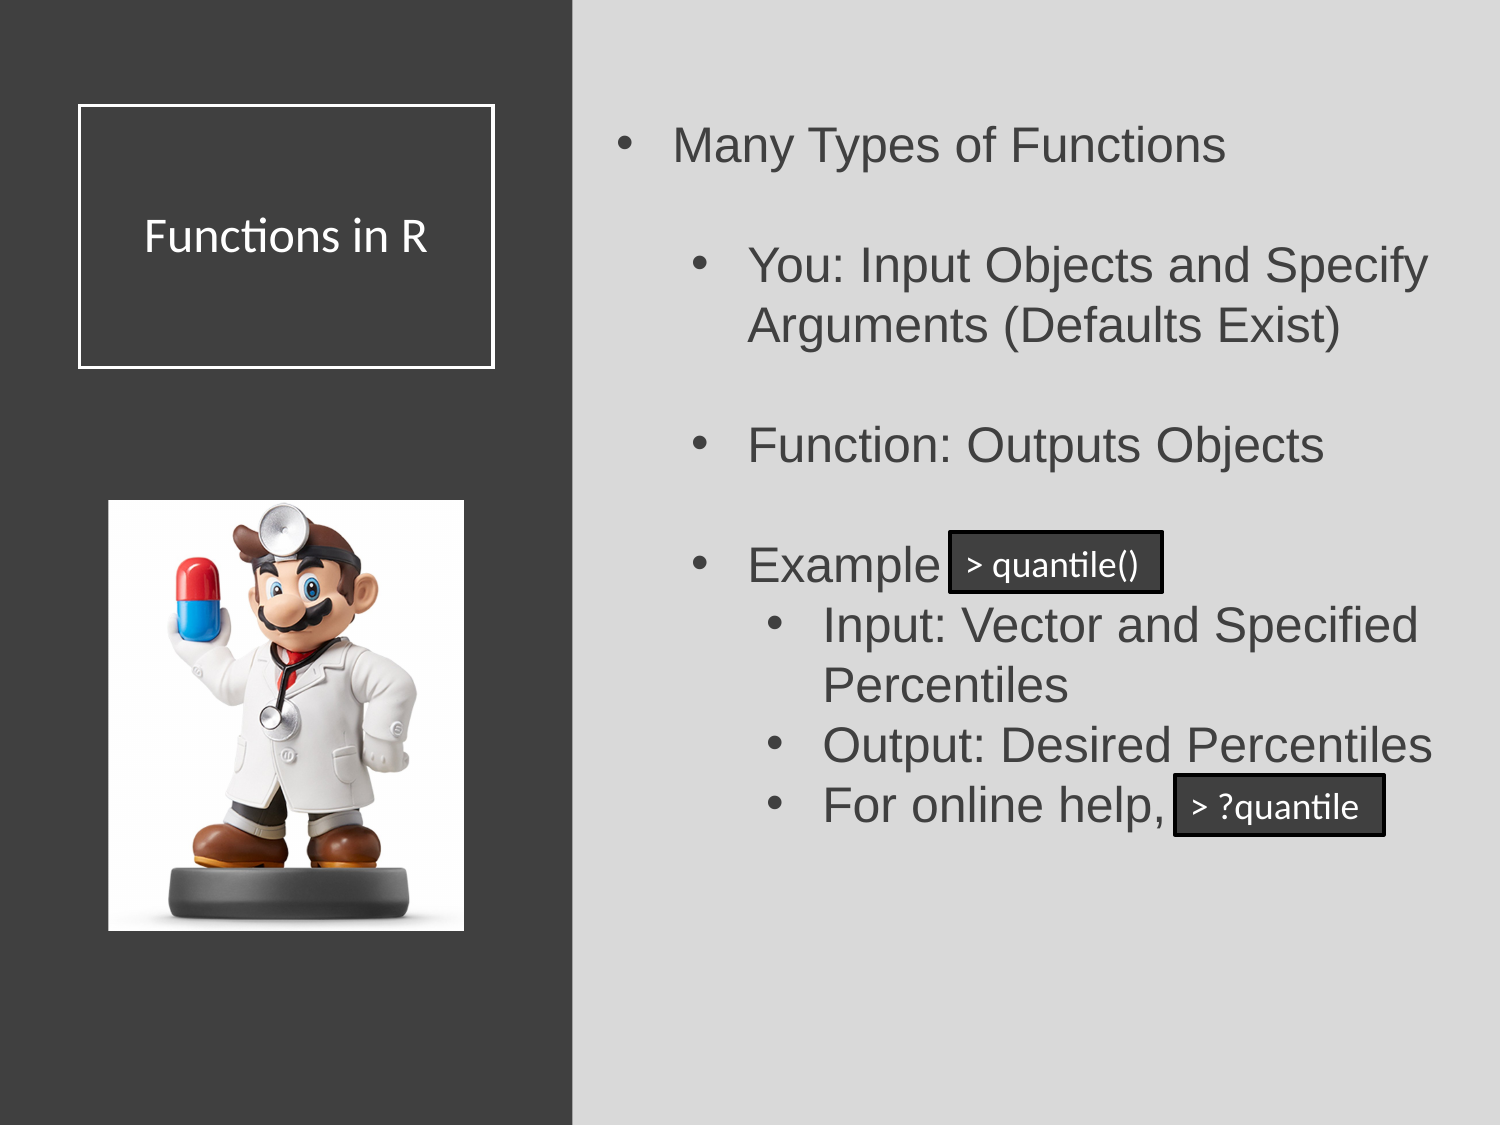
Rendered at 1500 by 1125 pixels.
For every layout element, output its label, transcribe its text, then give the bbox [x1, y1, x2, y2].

text_box [0, 0, 573, 1125]
title Functions in R [78, 105, 494, 368]
picture [107, 499, 465, 931]
text_box > ?quantile [1173, 773, 1386, 837]
text_box > quantile() [948, 530, 1164, 594]
text_box Many Types of Functions You: Input Objects and Specify Arguments (Defaults Exist) Function: Outputs Objects Example Input: Vector and Specified Percentiles Output: Desired Percentiles For online help, [601, 105, 1489, 841]
